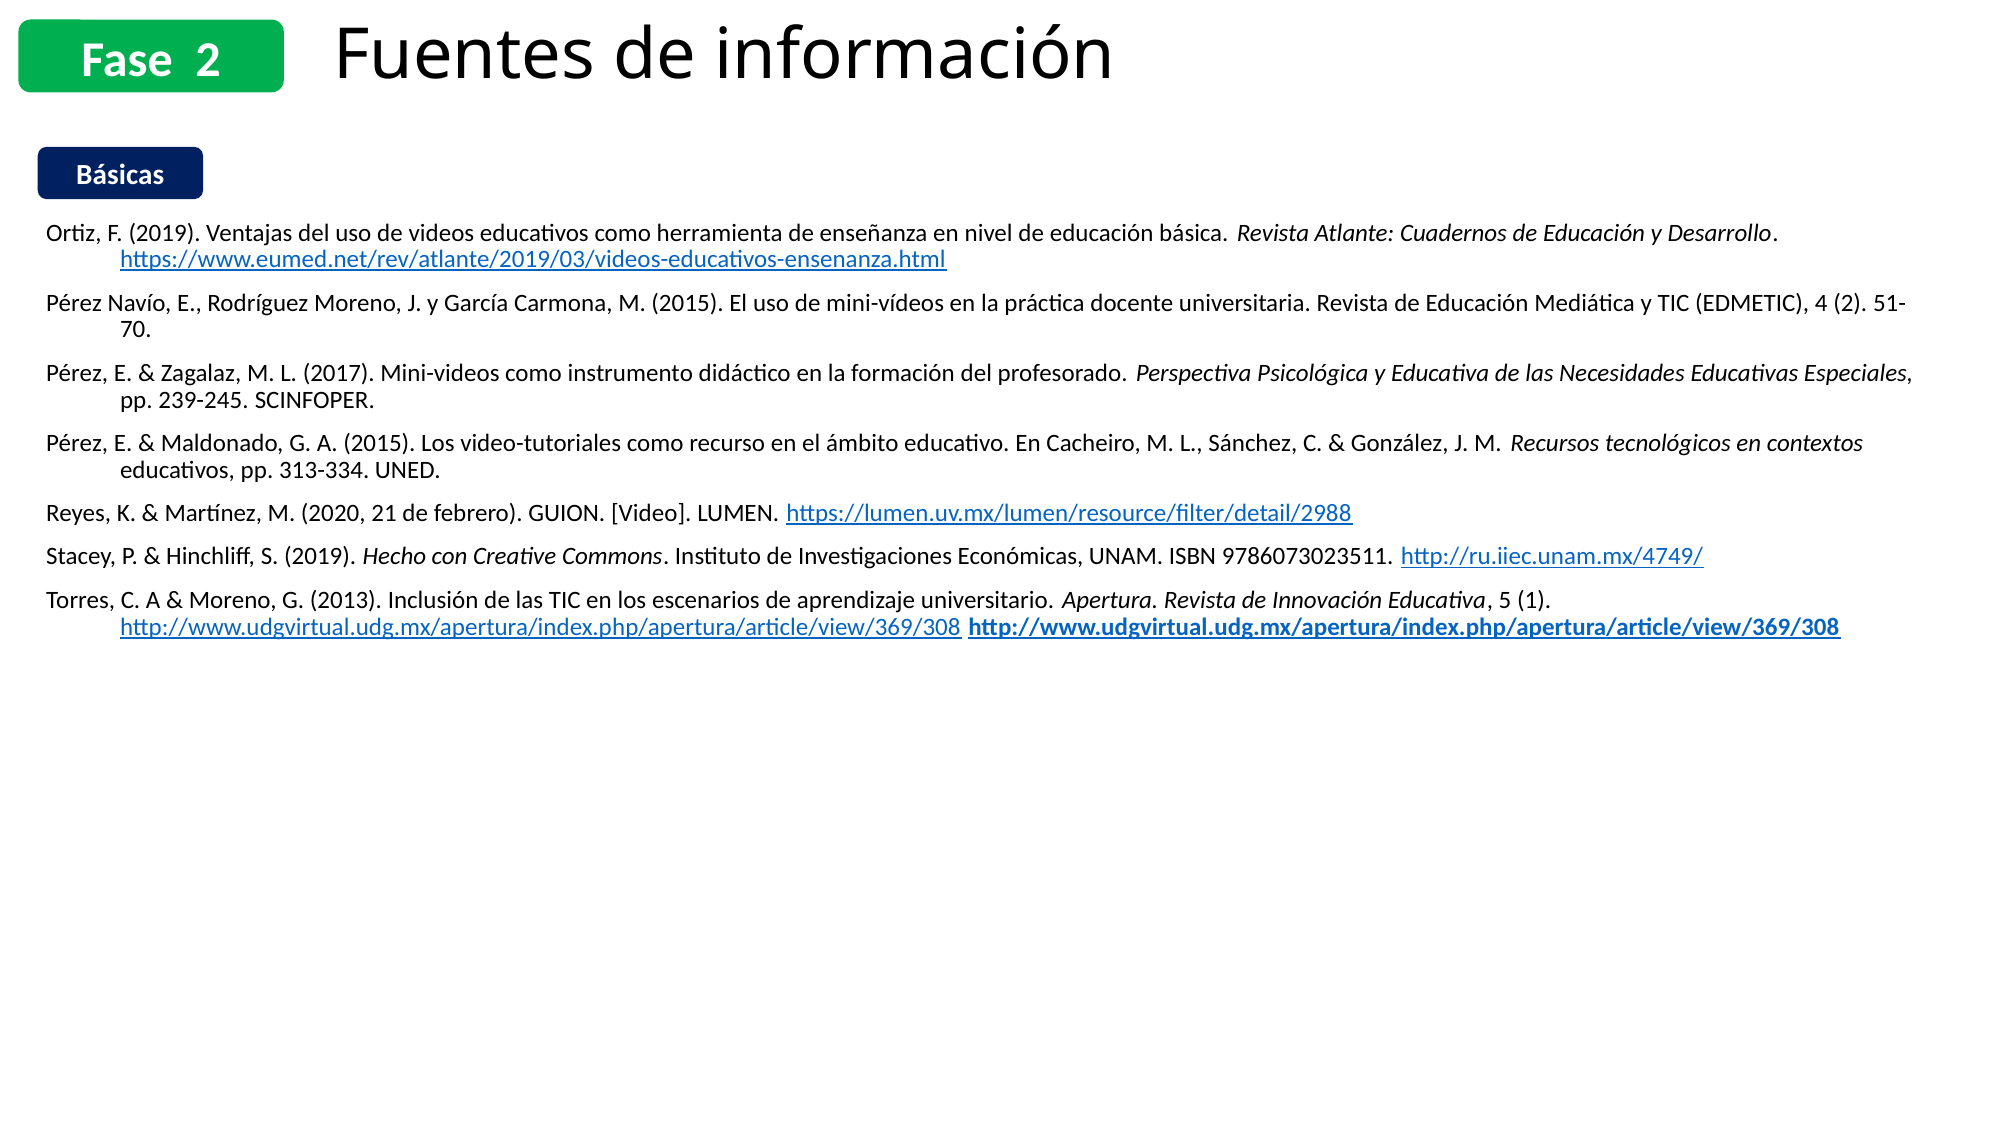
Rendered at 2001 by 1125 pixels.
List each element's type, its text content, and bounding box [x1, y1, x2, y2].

table_header Ortiz, F. (2019). Ventajas del uso de videos educativos como herramienta de enseñanza en nivel de educación básica. Revista Atlante: Cuadernos de Educación y Desarrollo. https://www.eumed.net/rev/atlante/2019/03/videos-educativos-ensenanza.html Pérez Navío, E., Rodríguez Moreno, J. y García Carmona, M. (2015). El uso de mini-vídeos en la práctica docente universitaria. Revista de Educación Mediática y TIC (EDMETIC), 4 (2). 51-70. Pérez, E. & Zagalaz, M. L. (2017). Mini-videos como instrumento didáctico en la formación del profesorado. Perspectiva Psicológica y Educativa de las Necesidades Educativas Especiales, pp. 239-245. SCINFOPER. Pérez, E. & Maldonado, G. A. (2015). Los video-tutoriales como recurso en el ámbito educativo. En Cacheiro, M. L., Sánchez, C. & González, J. M. Recursos tecnológicos en contextos educativos, pp. 313-334. UNED. Reyes, K. & Martínez, M. (2020, 21 de febrero). GUION. [Video]. LUMEN. https://lumen.uv.mx/lumen/resource/filter/detail/2988 Stacey, P. & Hinchliff, S. (2019). Hecho con Creative Commons. Instituto de Investigaciones Económicas, UNAM. ISBN 9786073023511. http://ru.iiec.unam.mx/4749/ Torres, C. A & Moreno, G. (2013). Inclusión de las TIC en los escenarios de aprendizaje universitario. Apertura. Revista de Innovación Educativa, 5 (1). http://www.udgvirtual.udg.mx/apertura/index.php/apertura/article/view/369/308 http://www.udgvirtual.udg.mx/apertura/index.php/apertura/article/view/369/308 [39, 221, 1945, 1125]
text_box Fase 2 [17, 18, 285, 94]
text_box Fuentes de información [318, 10, 2000, 102]
text_box Básicas [36, 145, 205, 201]
